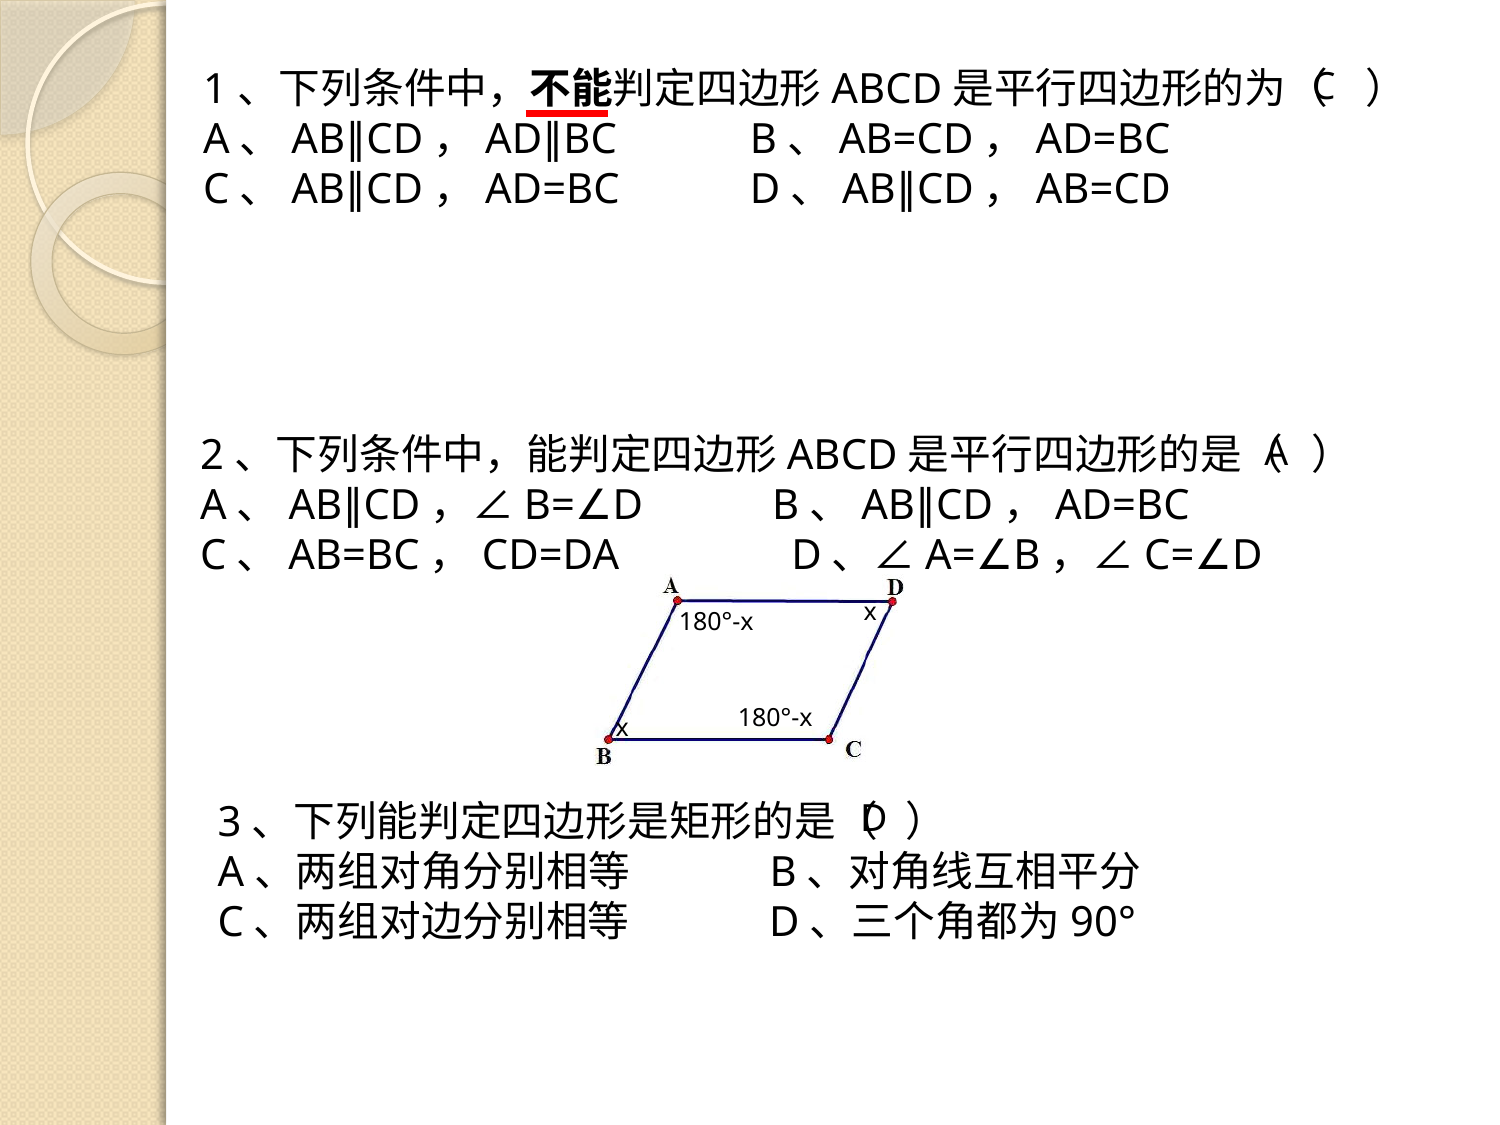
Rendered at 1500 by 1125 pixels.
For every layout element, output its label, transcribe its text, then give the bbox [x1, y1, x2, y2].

text_box C [1297, 54, 1351, 115]
text_box D [845, 786, 903, 847]
text_box 3、下列能判定四边形是矩形的是（ ） A、两组对角分别相等 B、对角线互相平分 C、两组对边分别相等 D、三个角都为90° [202, 786, 1156, 952]
text_box 2、下列条件中，能判定四边形ABCD是平行四边形的是（ ） A、AB∥CD，∠B=∠D B、AB∥CD，AD=BC C、AB=BC，CD=DA D、∠A=∠B，∠C=∠D [185, 420, 1368, 636]
text_box A [1249, 420, 1304, 481]
text_box 1、下列条件中，不能判定四边形ABCD是平行四边形的为（ ） A、AB∥CD，AD∥BC B、AB=CD，AD=BC C、AB∥CD，AD=BC D、AB∥CD，AB=CD [188, 54, 1422, 265]
picture [593, 574, 904, 767]
